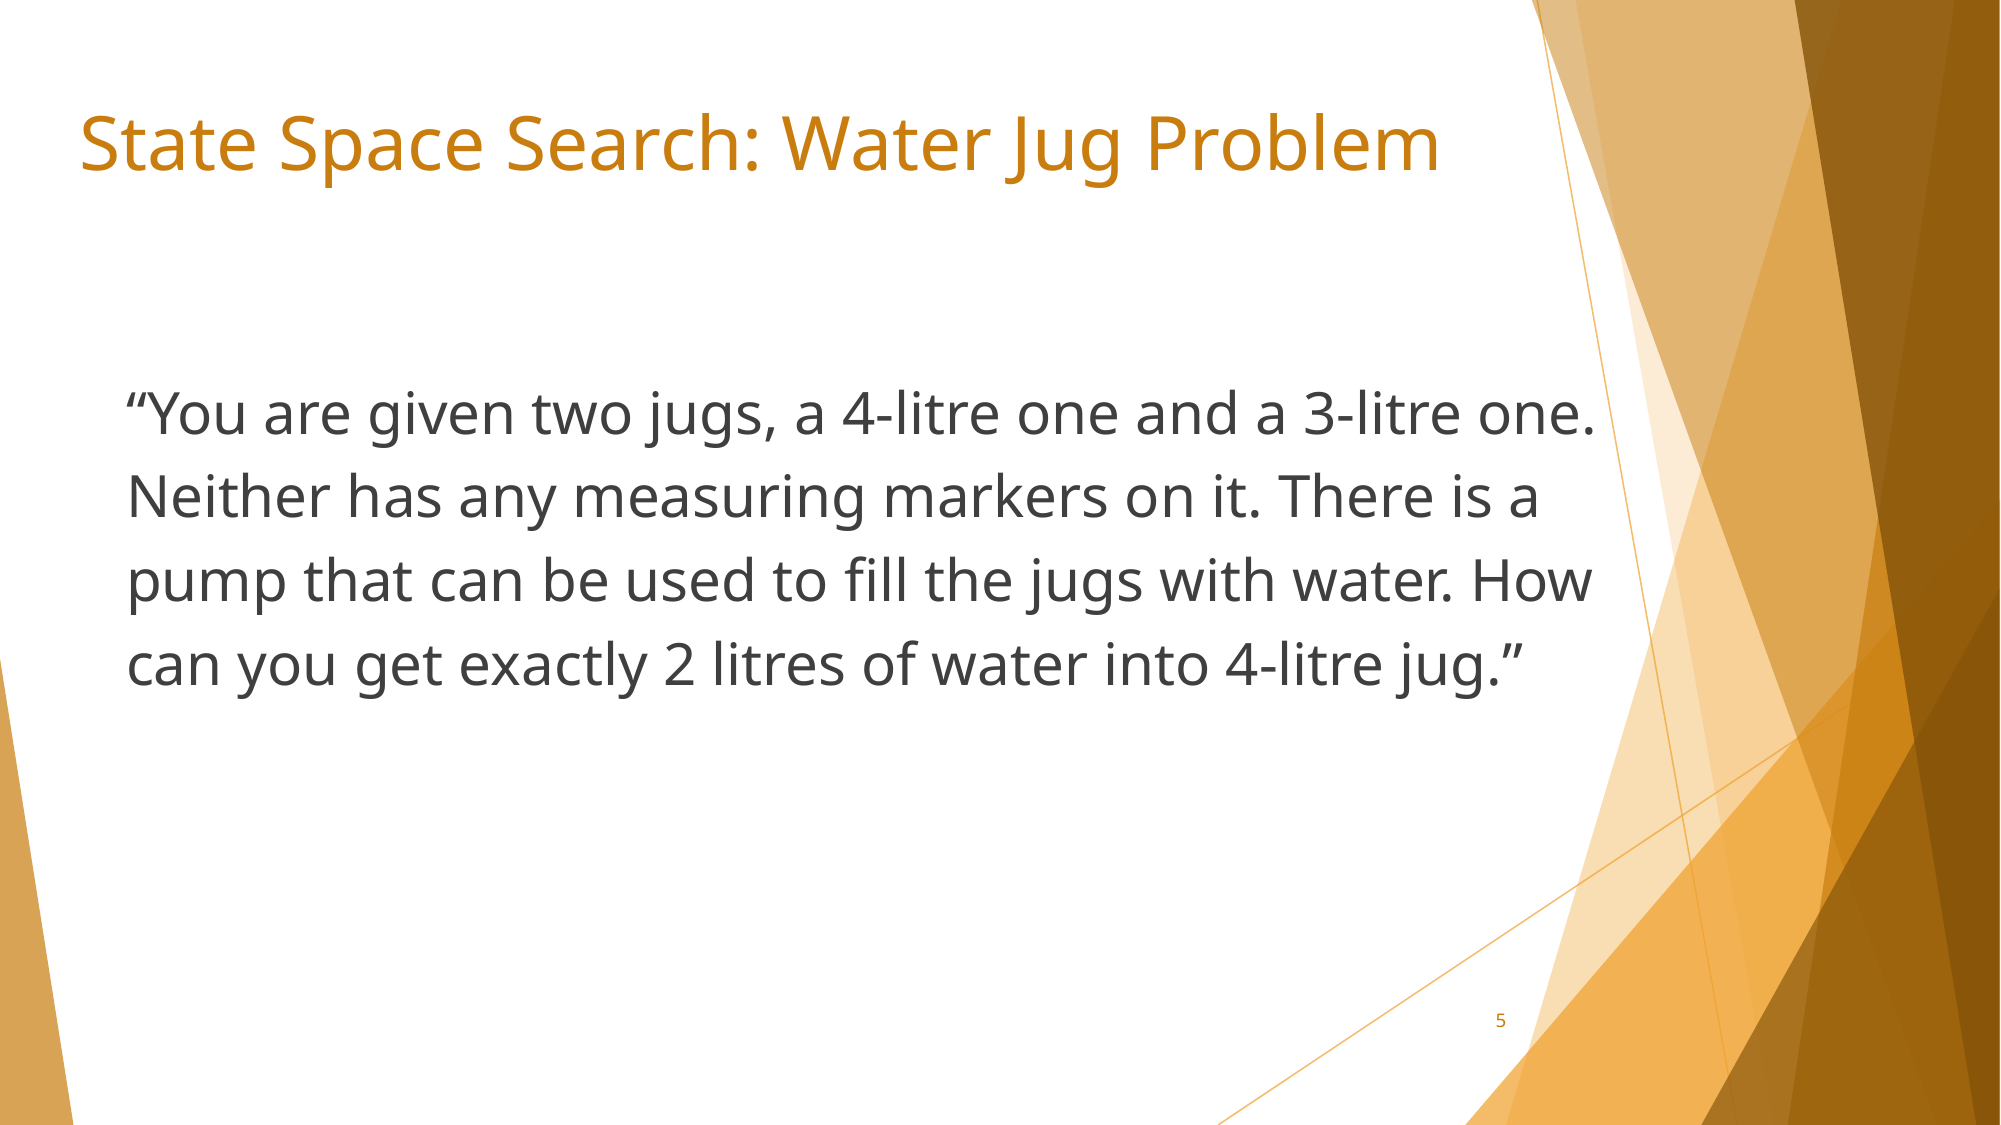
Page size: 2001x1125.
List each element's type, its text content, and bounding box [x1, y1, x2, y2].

slide_number 5 [1409, 992, 1522, 1051]
title State Space Search: Water Jug Problem [64, 87, 1465, 275]
list “You are given two jugs, a 4-litre one and a 3-litre one. Neither has any measuring markers on it. There is a pump that can be used to fill the jugs with water. How can you get exactly 2 litres of water into 4-litre jug.” [111, 354, 1713, 992]
